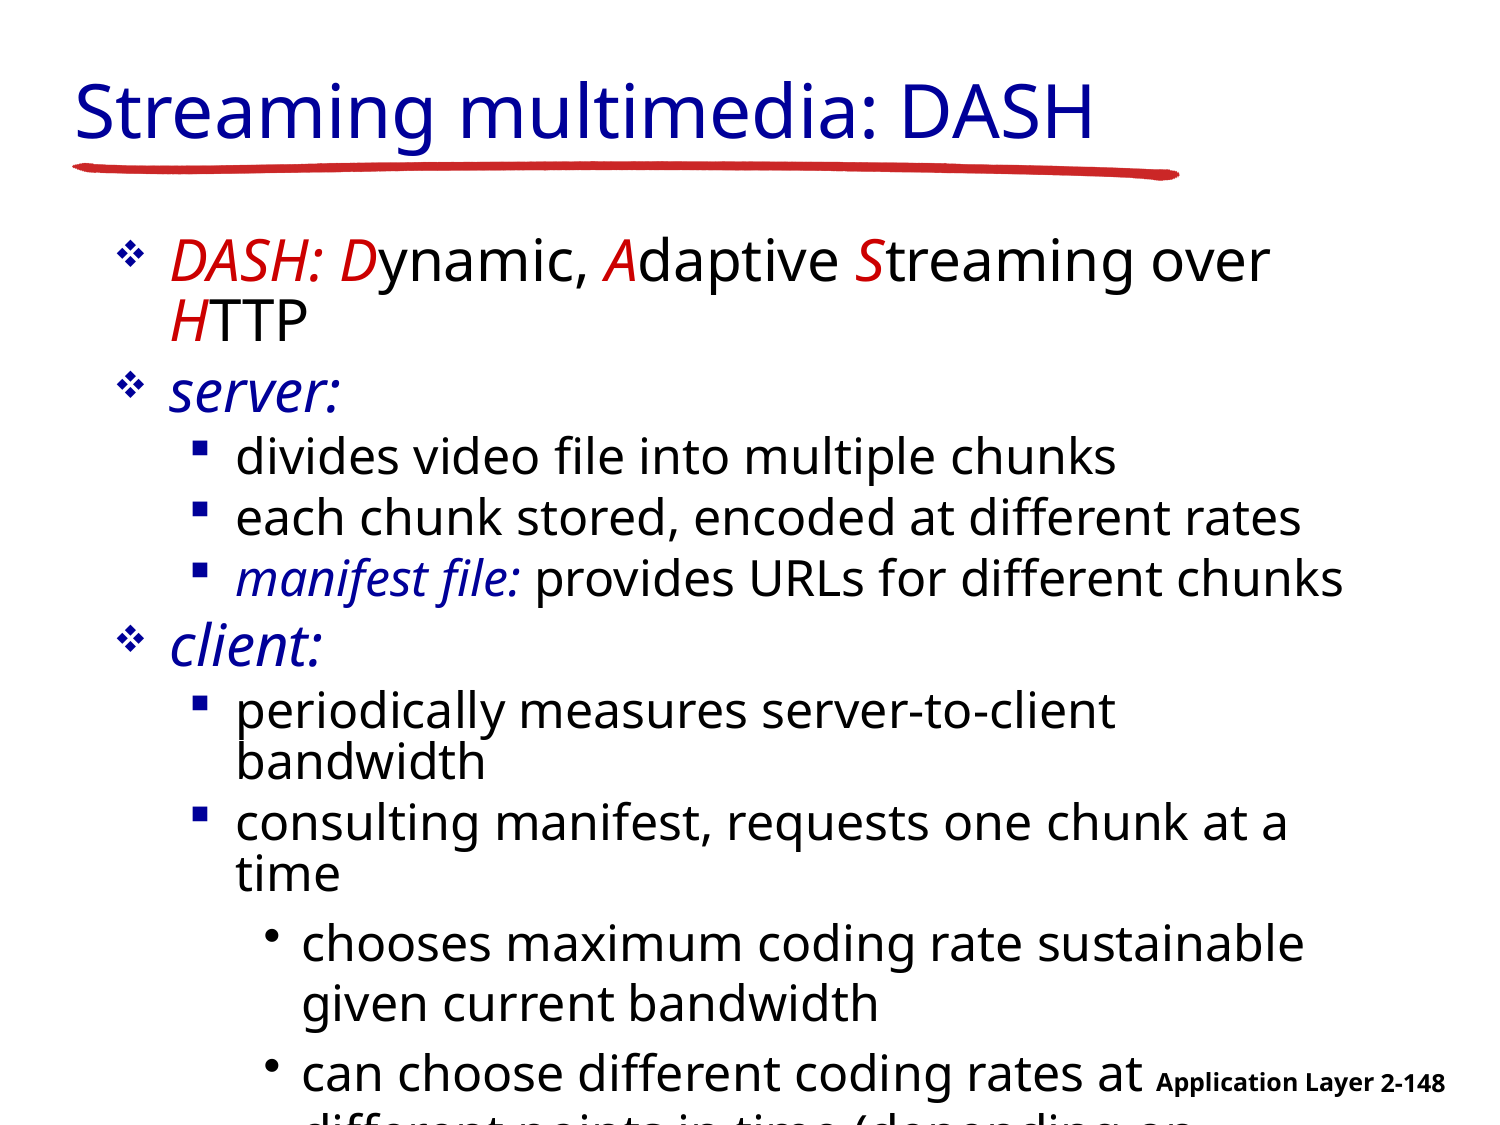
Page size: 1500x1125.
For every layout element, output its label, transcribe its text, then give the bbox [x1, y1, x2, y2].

picture [67, 156, 1193, 186]
list DASH: Dynamic, Adaptive Streaming over HTTP server: divides video file into multiple chunks each chunk stored, encoded at different rates manifest file: provides URLs for different chunks client: periodically measures server-to-client bandwidth consulting manifest, requests one chunk at a time chooses maximum coding rate sustainable given current bandwidth can choose different coding rates at different points in time (depending on available bandwidth at time) [98, 226, 1374, 1056]
footer Application Layer [1135, 1058, 1391, 1109]
slide_number 2-148 [1365, 1059, 1477, 1106]
title Streaming multimedia: DASH [59, 37, 1400, 181]
